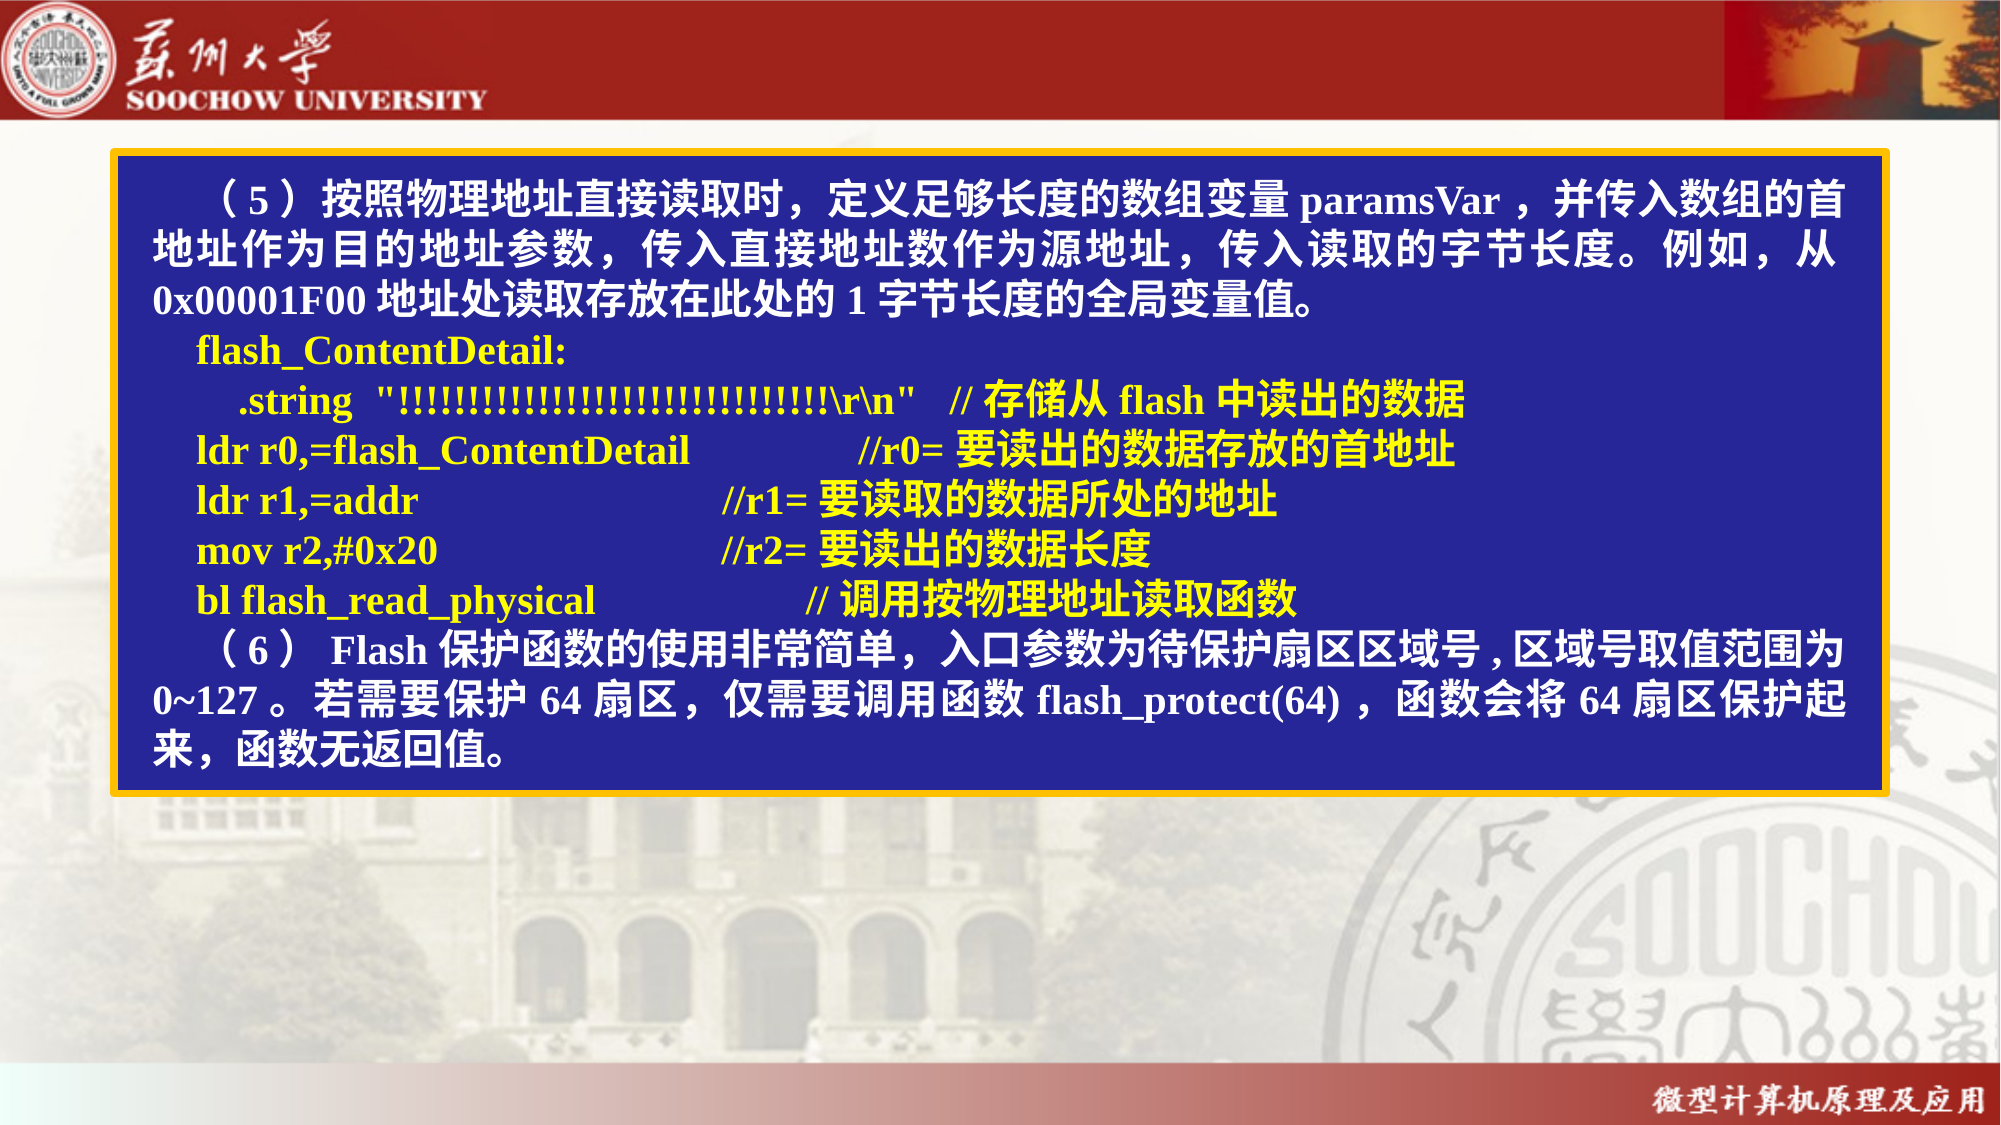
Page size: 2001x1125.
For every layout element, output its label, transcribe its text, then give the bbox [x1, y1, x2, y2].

text_box （5）按照物理地址直接读取时，定义足够长度的数组变量paramsVar，并传入数组的首地址作为目的地址参数，传入直接地址数作为源地址，传入读取的字节长度。例如，从0x00001F00地址处读取存放在此处的1字节长度的全局变量值。 flash_ContentDetail: .string "!!!!!!!!!!!!!!!!!!!!!!!!!!!!!!!\r\n" //存储从flash中读出的数据 ldr r0,=flash_ContentDetail //r0=要读出的数据存放的首地址 ldr r1,=addr //r1=要读取的数据所处的地址 mov r2,#0x20 //r2=要读出的数据长度 bl flash_read_physical //调用按物理地址读取函数 （6）Flash保护函数的使用非常简单，入口参数为待保护扇区区域号,区域号取值范围为0~127。若需要保护64扇区，仅需要调用函数flash_protect(64)，函数会将64扇区保护起来，函数无返回值。 [114, 152, 1886, 794]
picture [0, 0, 2001, 1125]
